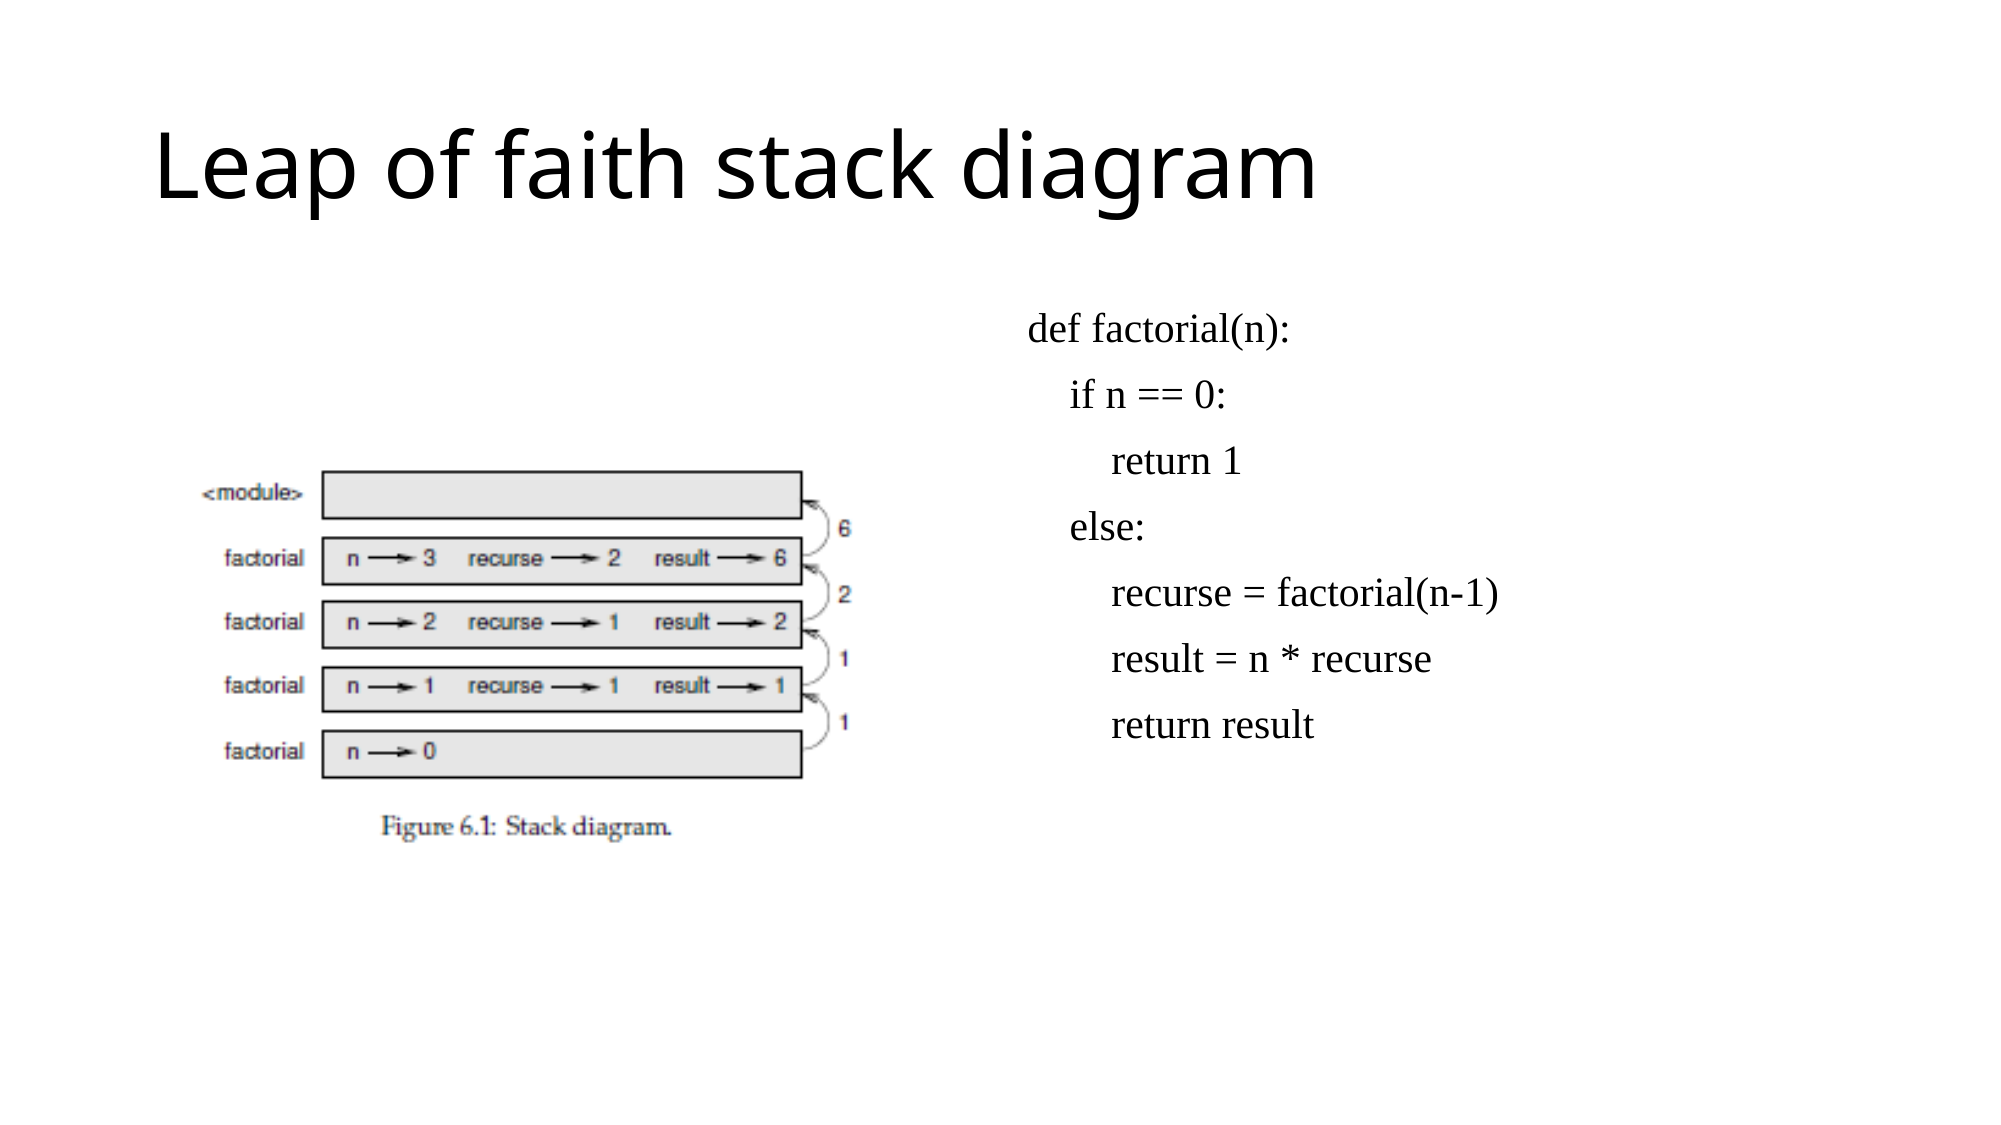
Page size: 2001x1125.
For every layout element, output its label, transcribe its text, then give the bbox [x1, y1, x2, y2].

title Leap of faith stack diagram [137, 59, 1863, 278]
list def factorial(n): if n == 0: return 1 else: recurse = factorial(n-1) result = n * recurse return result [1012, 299, 1863, 1014]
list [171, 447, 884, 865]
